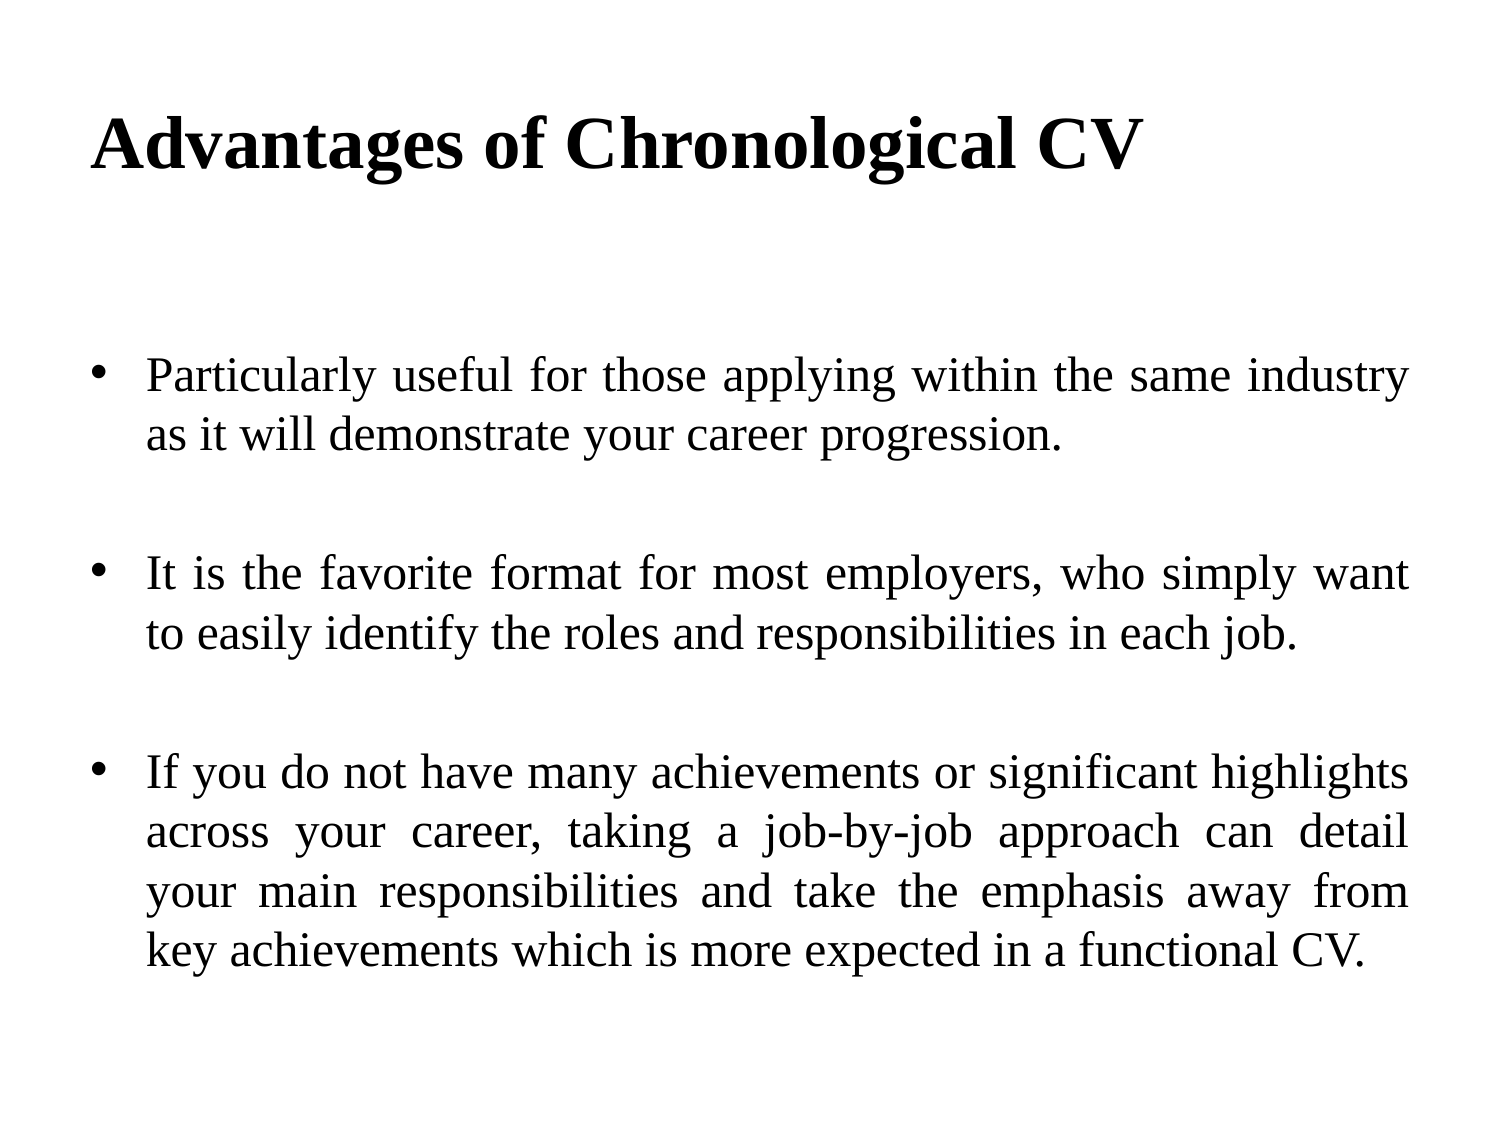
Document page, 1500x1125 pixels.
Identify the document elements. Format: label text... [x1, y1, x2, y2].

list Particularly useful for those applying within the same industry as it will demonstrate your career progression. It is the favorite format for most employers, who simply want to easily identify the roles and responsibilities in each job. If you do not have many achievements or significant highlights across your career, taking a job-by-job approach can detail your main responsibilities and take the emphasis away from key achievements which is more expected in a functional CV. [75, 262, 1425, 1005]
title Advantages of Chronological CV [75, 45, 1425, 233]
